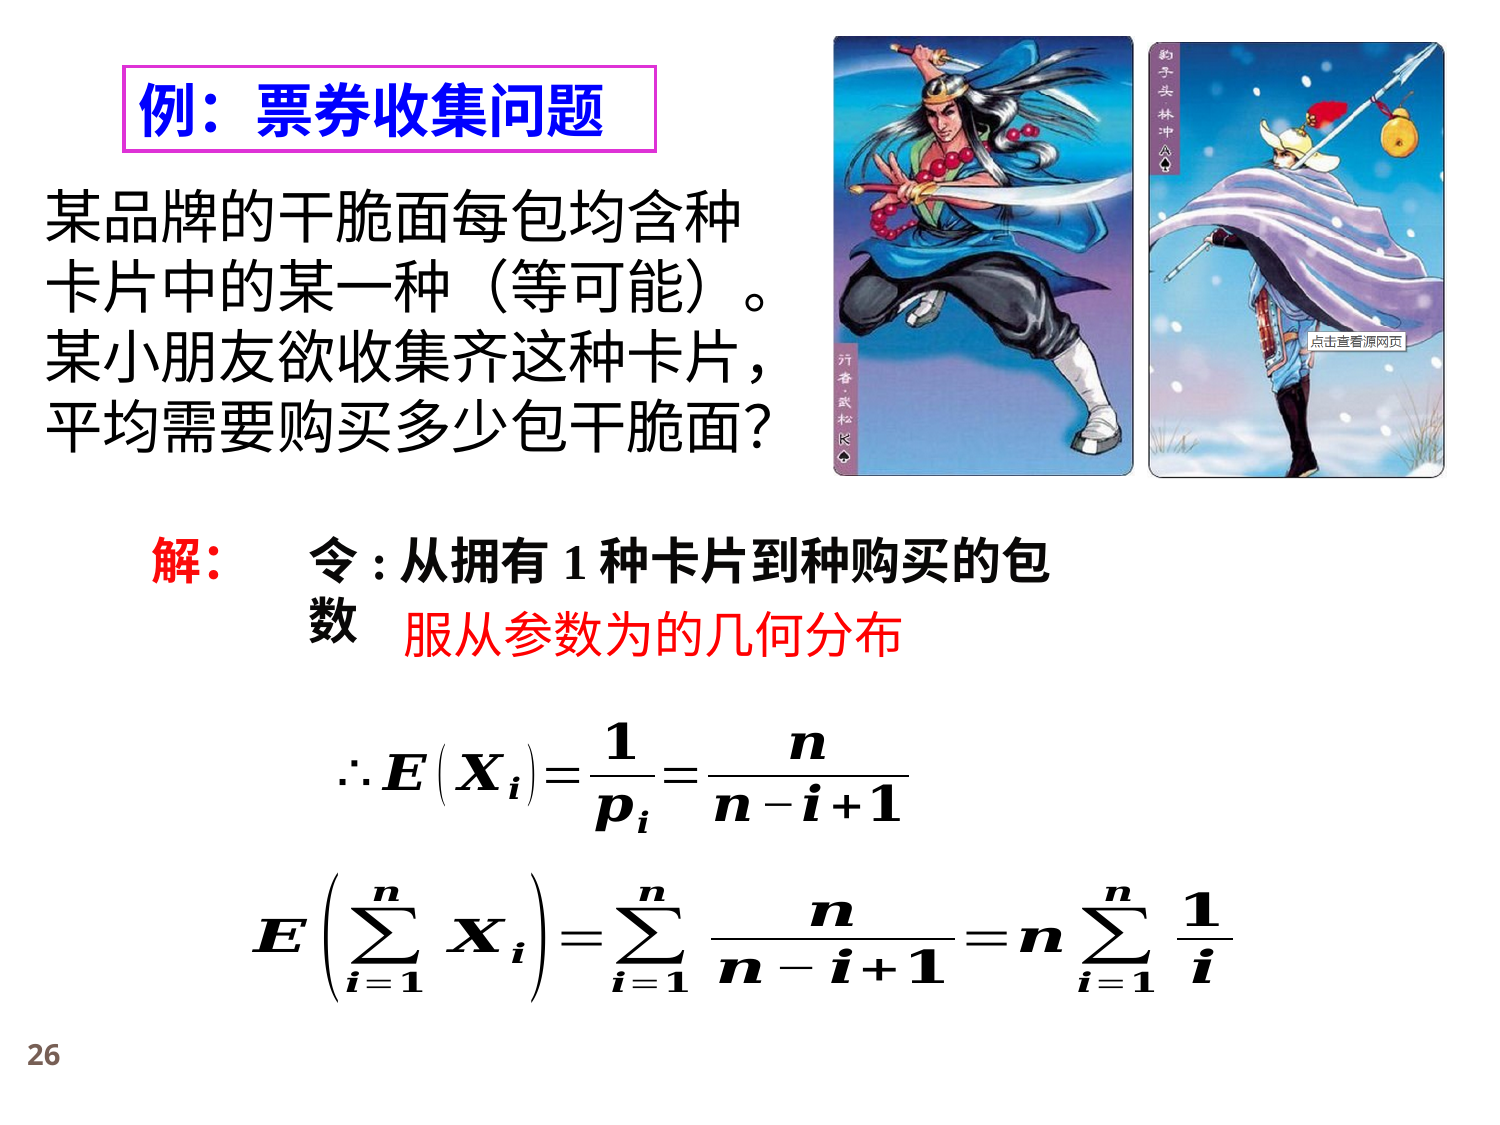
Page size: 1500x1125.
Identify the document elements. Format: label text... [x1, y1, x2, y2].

slide_number 26 [0, 1025, 88, 1088]
text_box 解： [136, 522, 267, 597]
picture [832, 36, 1135, 476]
picture [1147, 42, 1447, 481]
text_box 例：票券收集问题 [123, 66, 656, 152]
